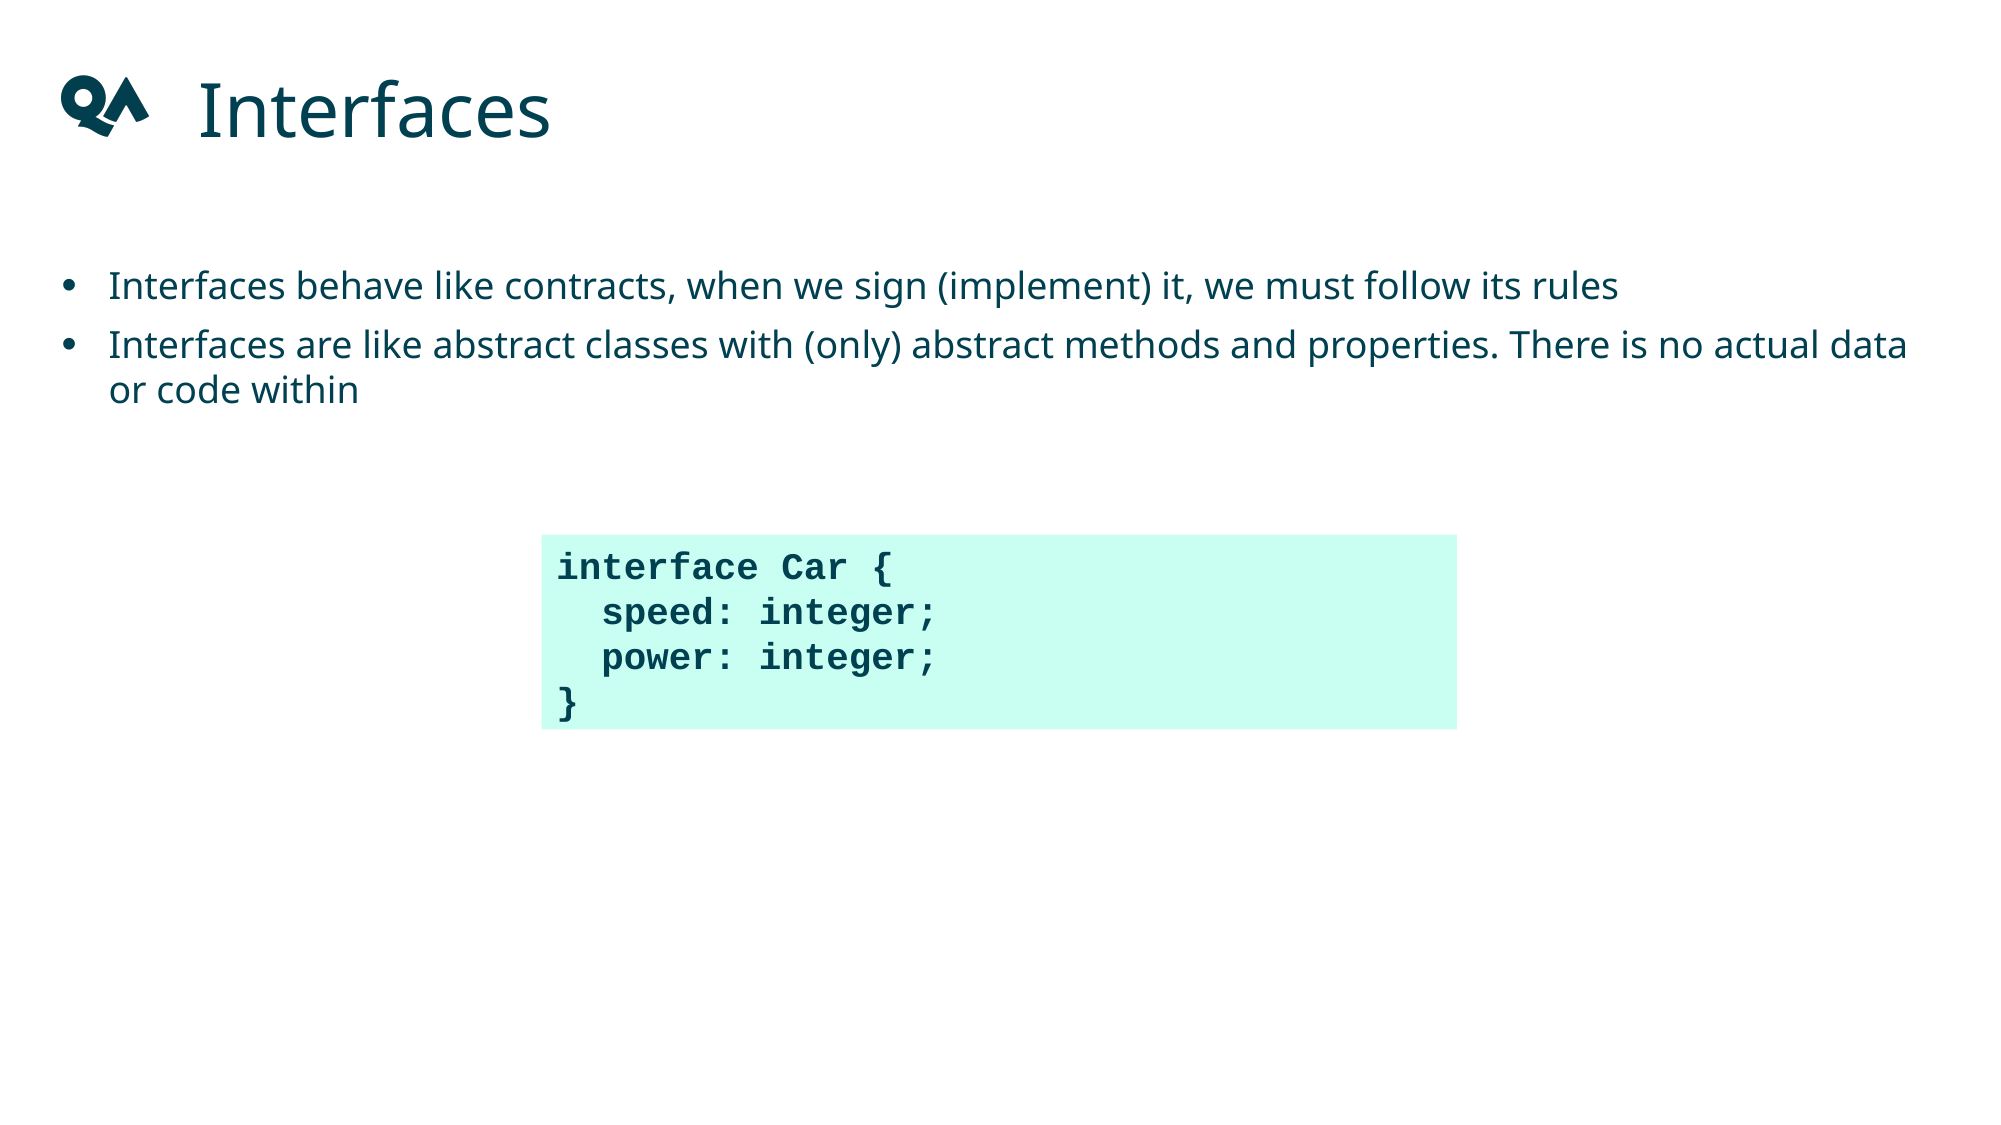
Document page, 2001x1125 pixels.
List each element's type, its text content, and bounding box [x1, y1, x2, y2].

list Interfaces [198, 62, 1937, 148]
list Interfaces behave like contracts, when we sign (implement) it, we must follow its rules Interfaces are like abstract classes with (only) abstract methods and properties. There is no actual data or code within [61, 203, 1937, 1063]
text_box interface Car { speed: integer; power: integer; } [541, 534, 1457, 730]
picture [44, 61, 166, 148]
